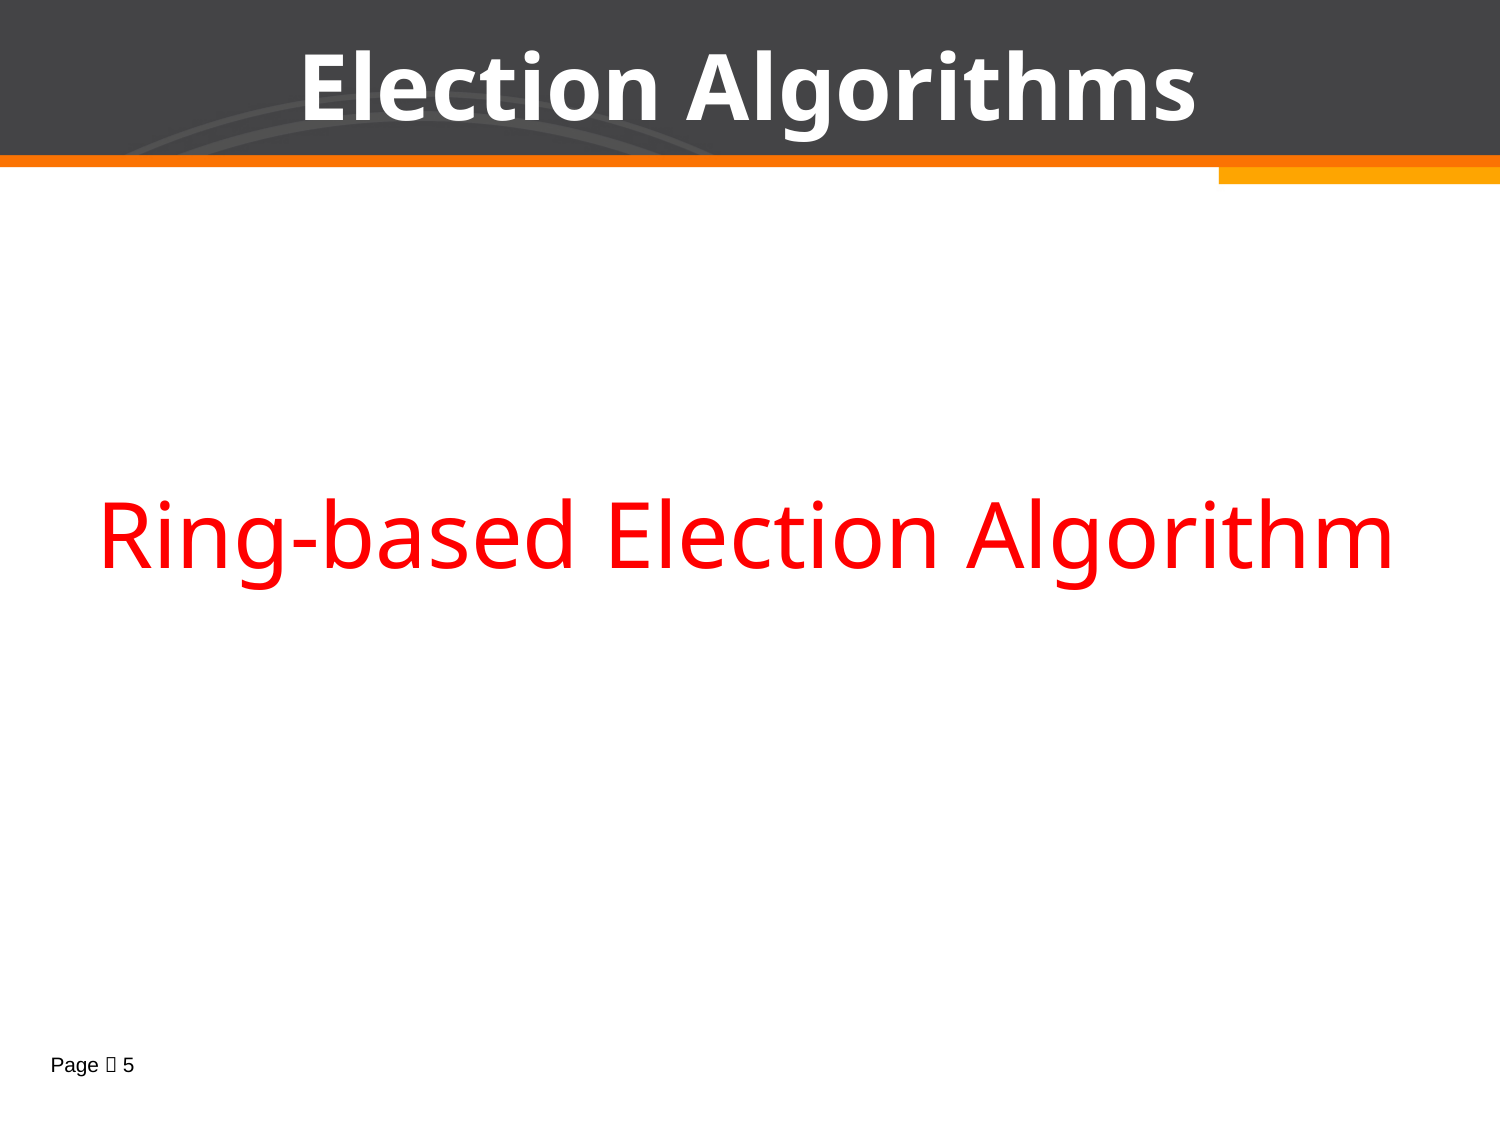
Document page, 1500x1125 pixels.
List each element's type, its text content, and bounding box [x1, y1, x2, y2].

picture [0, 0, 1500, 1125]
list Ring-based Election Algorithm [48, 183, 1448, 1051]
title Election Algorithms [48, 33, 1448, 141]
